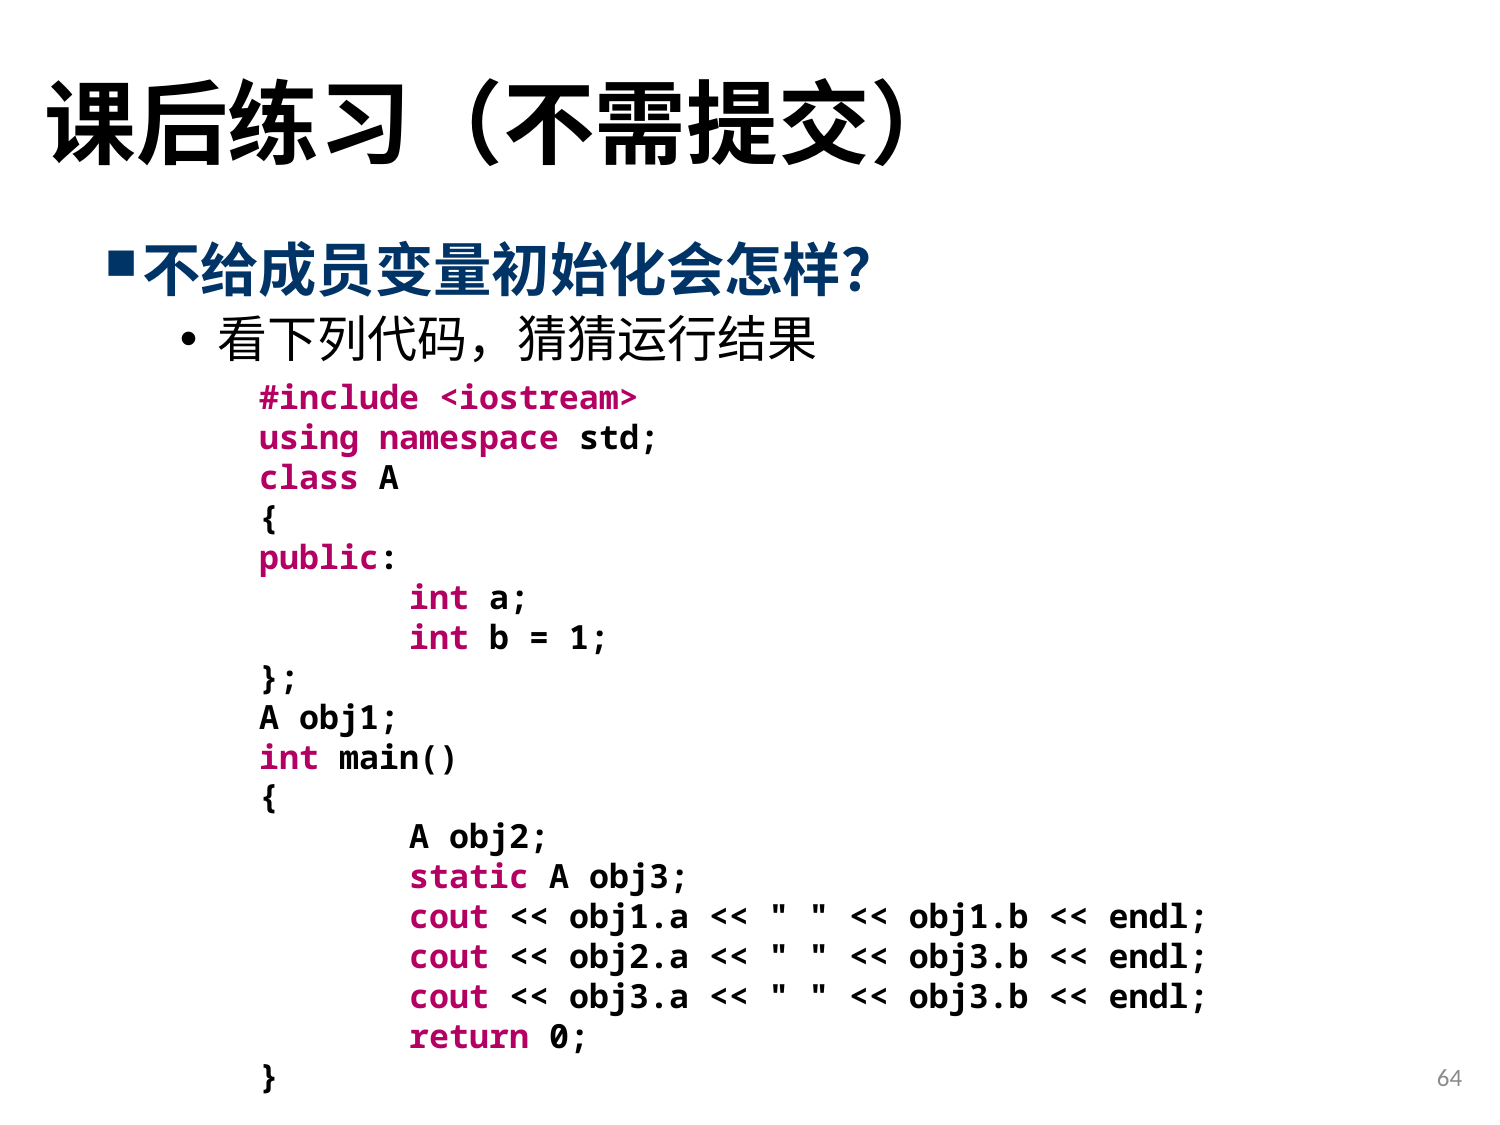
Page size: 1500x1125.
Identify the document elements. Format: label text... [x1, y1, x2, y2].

title 课后练习（不需提交） [29, 19, 1324, 237]
slide_number 64 [1139, 1046, 1478, 1107]
text_box #include <iostream> using namespace std; class A { public: int a; int b = 1; }; A obj1; int main() { A obj2; static A obj3; cout << obj1.a << " " << obj1.b << endl; cout << obj2.a << " " << obj3.b << endl; cout << obj3.a << " " << obj3.b << endl; return 0; } [244, 369, 1224, 1103]
list 不给成员变量初始化会怎样？ 看下列代码，猜猜运行结果 [89, 233, 1411, 1013]
